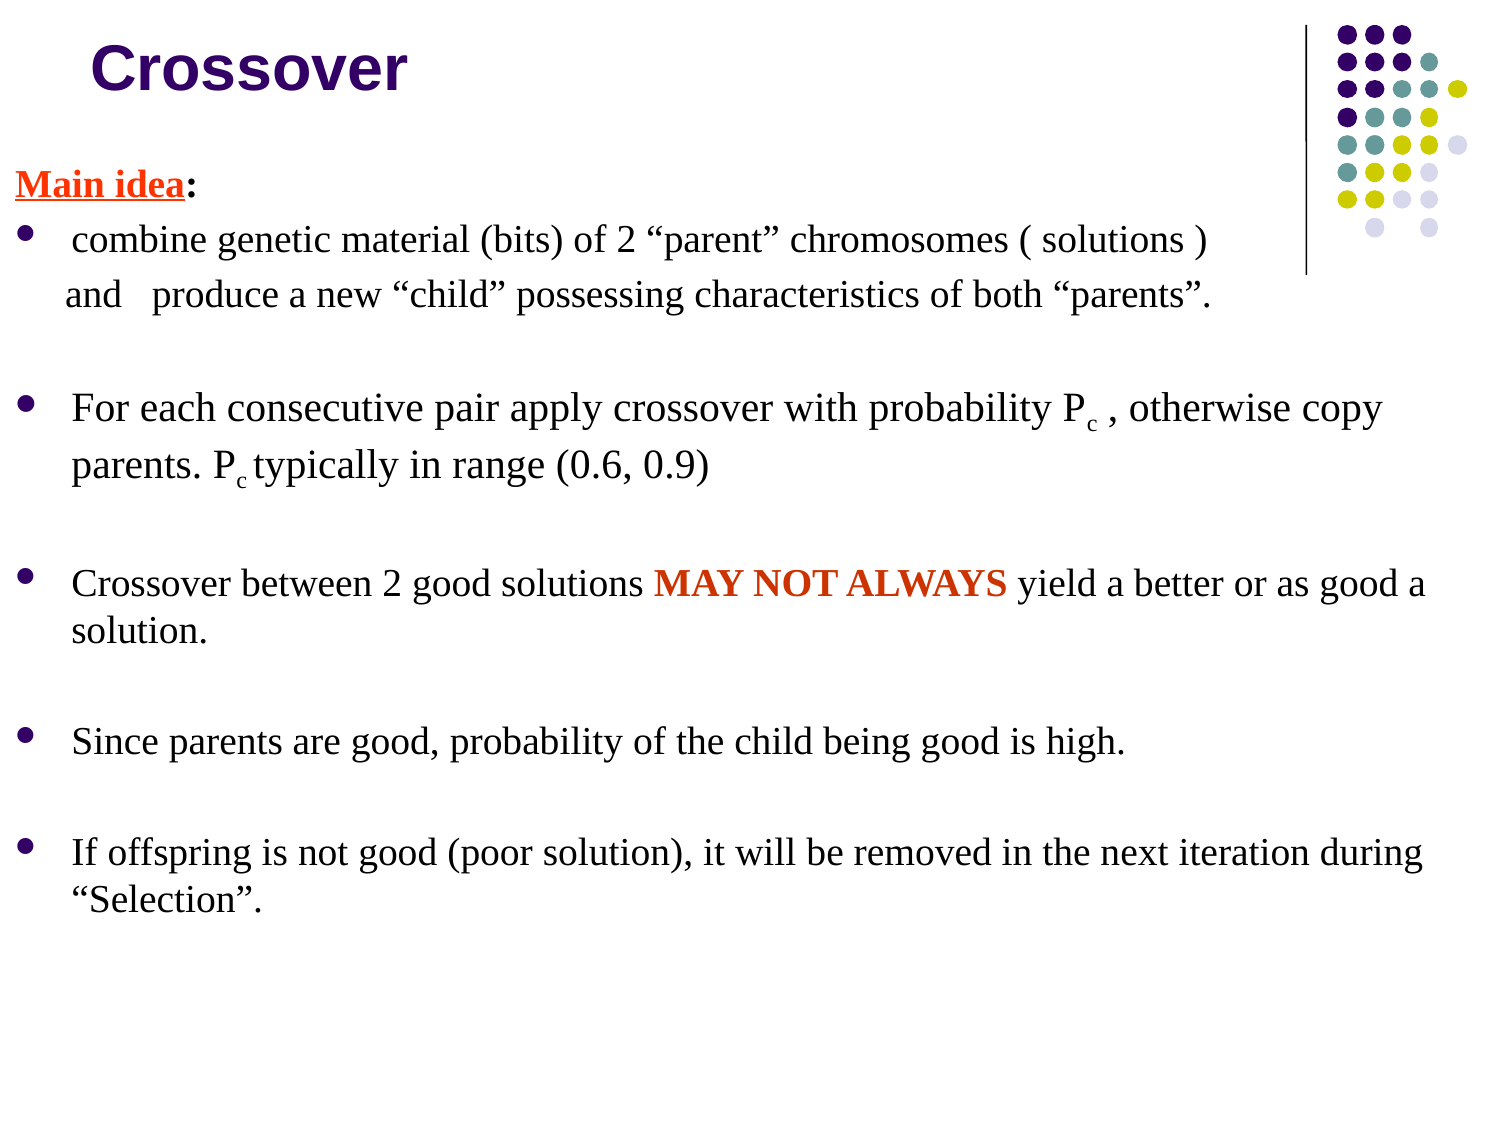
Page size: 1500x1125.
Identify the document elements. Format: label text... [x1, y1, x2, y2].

list Main idea: combine genetic material (bits) of 2 “parent” chromosomes ( solutions ) and produce a new “child” possessing characteristics of both “parents”. For each consecutive pair apply crossover with probability Pc , otherwise copy parents. Pc typically in range (0.6, 0.9) Crossover between 2 good solutions MAY NOT ALWAYS yield a better or as good a solution. Since parents are good, probability of the child being good is high. If offspring is not good (poor solution), it will be removed in the next iteration during “Selection”. [0, 149, 1500, 1125]
title Crossover [74, 19, 1313, 111]
